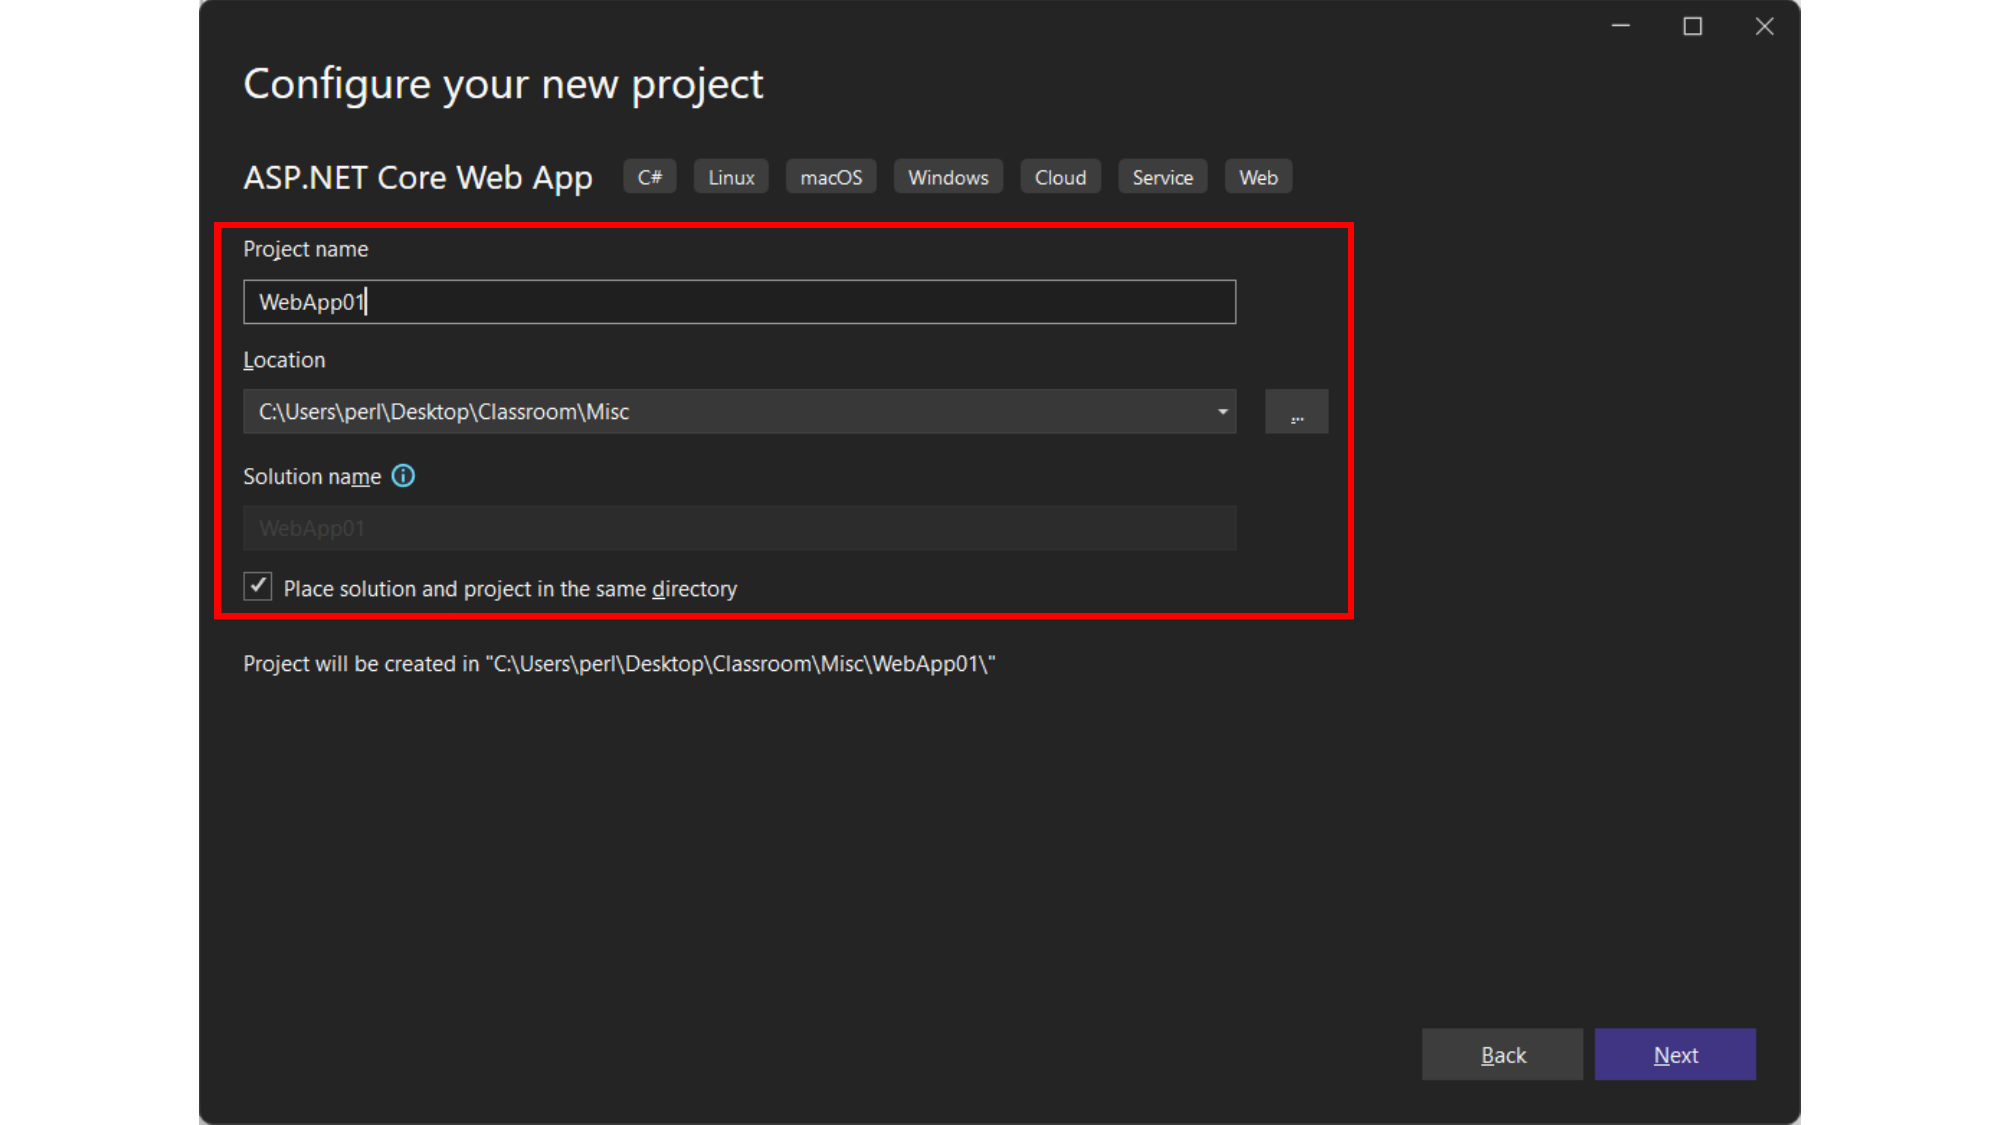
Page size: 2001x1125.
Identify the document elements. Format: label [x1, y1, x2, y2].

picture [199, 0, 1801, 1125]
